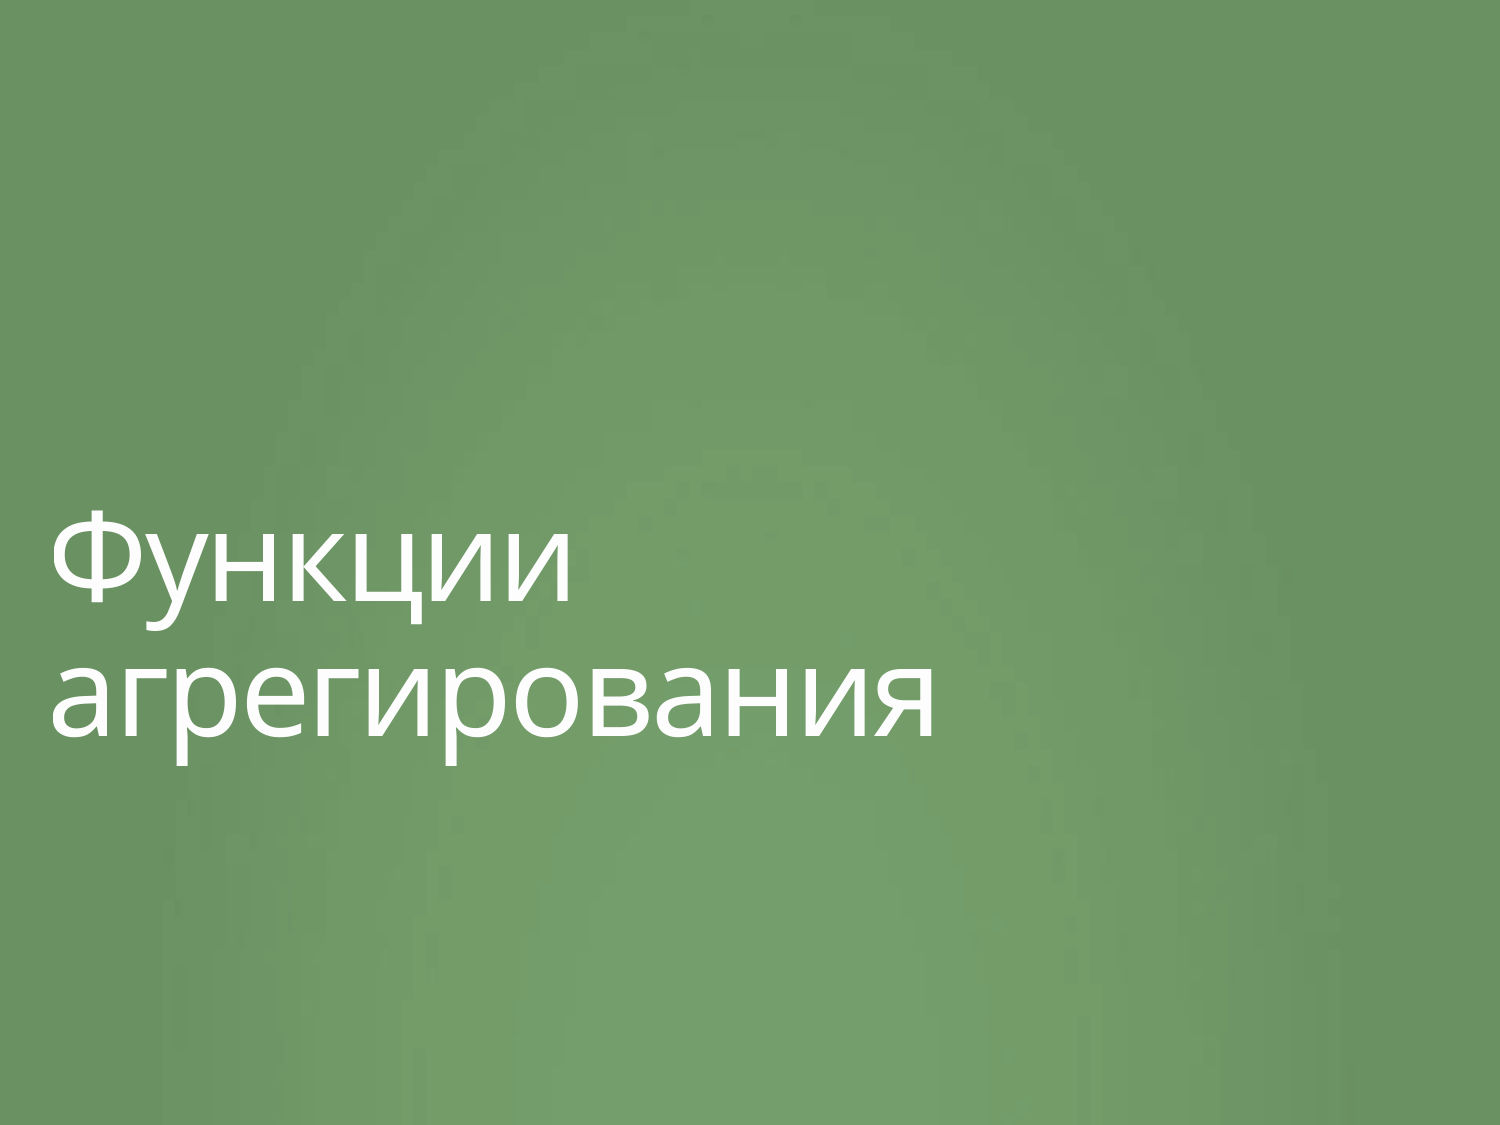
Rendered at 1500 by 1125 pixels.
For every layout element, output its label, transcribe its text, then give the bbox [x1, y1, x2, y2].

text_box Функции агрегирования [33, 485, 1467, 781]
